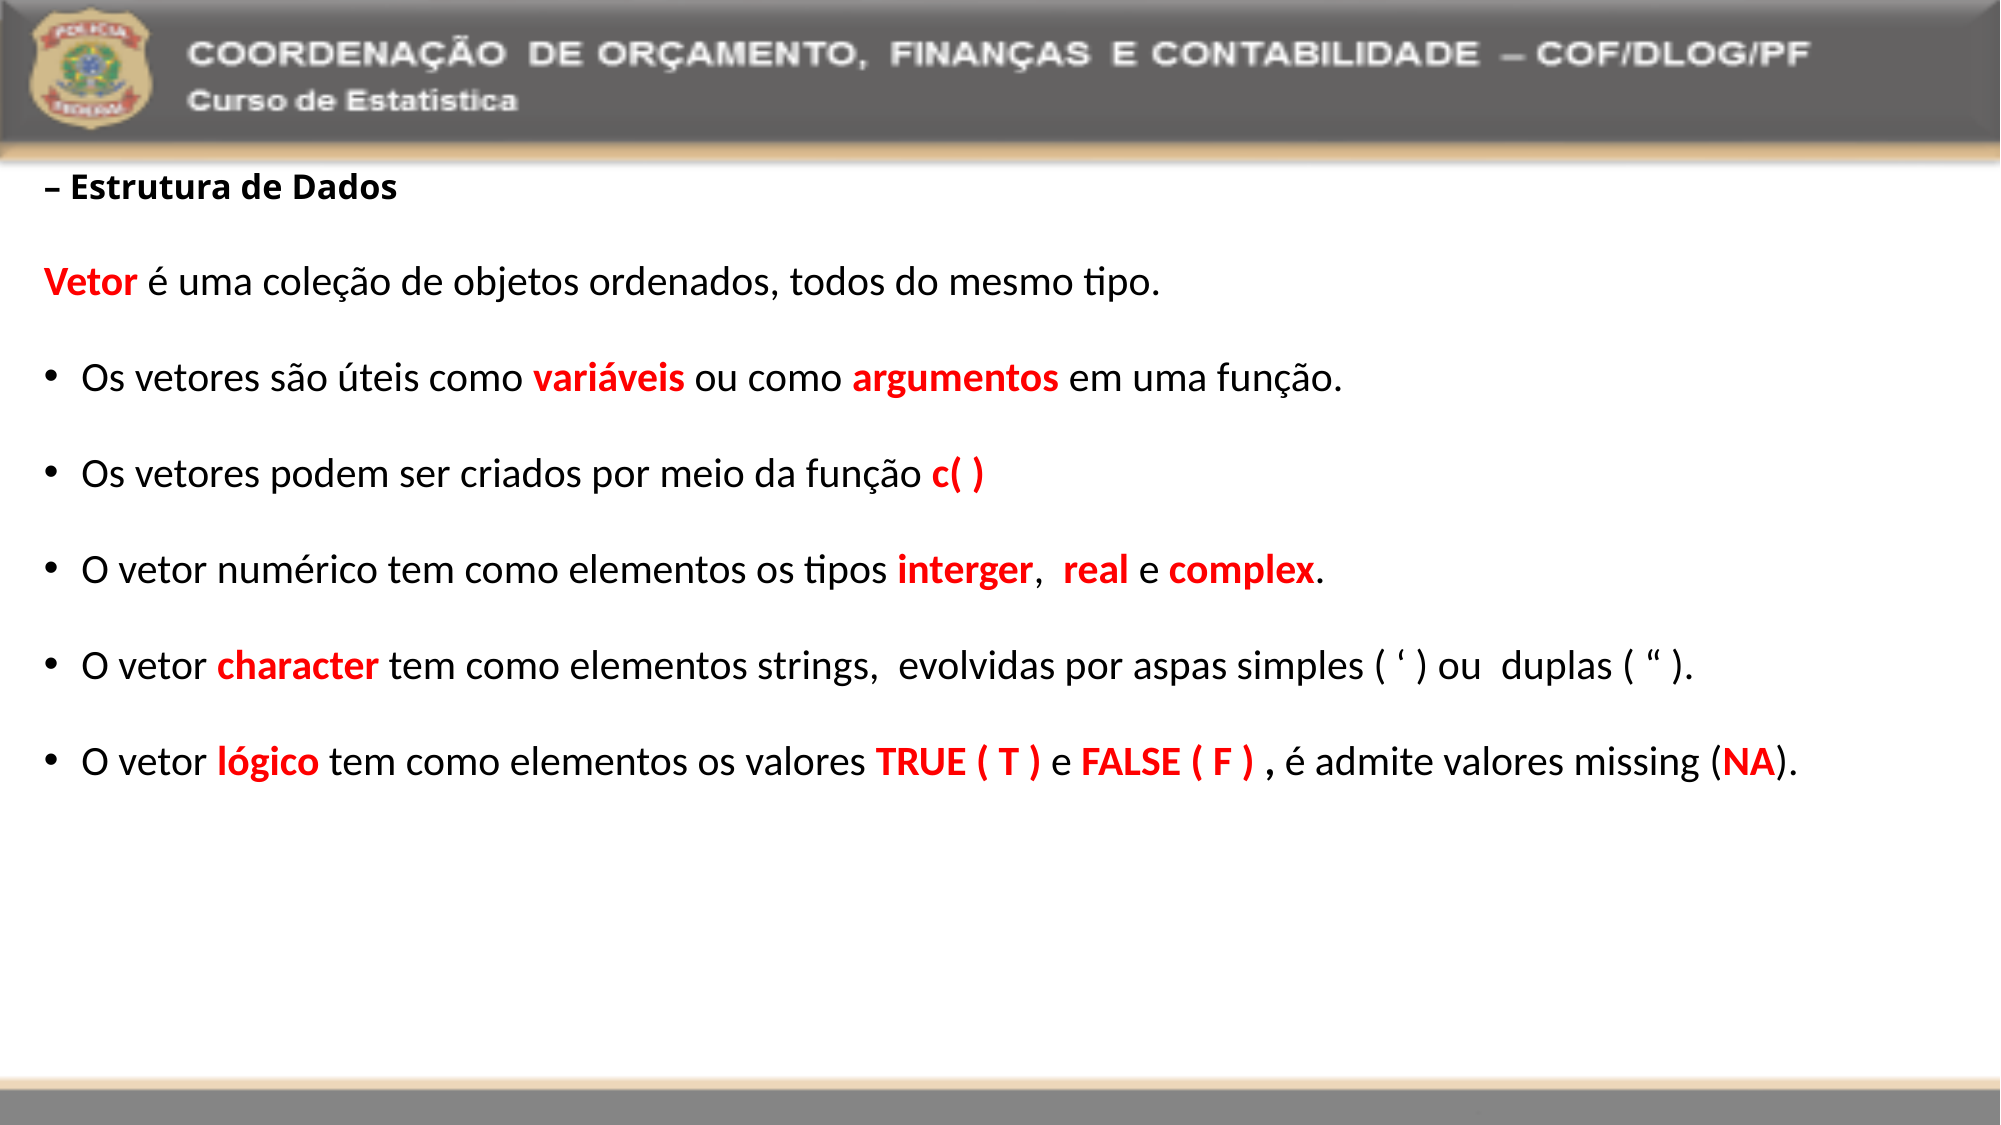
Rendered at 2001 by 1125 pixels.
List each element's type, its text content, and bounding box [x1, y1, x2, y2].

title – Estrutura de Dados [28, 157, 1894, 214]
title – Operadores Lógicos [0, 0, 2000, 1125]
list Vetor é uma coleção de objetos ordenados, todos do mesmo tipo. Os vetores são úteis como variáveis ou como argumentos em uma função. Os vetores podem ser criados por meio da função c( ) O vetor numérico tem como elementos os tipos interger, real e complex. O vetor character tem como elementos strings, evolvidas por aspas simples ( ‘ ) ou duplas ( “ ). O vetor lógico tem como elementos os valores TRUE ( T ) e FALSE ( F ) , é admite valores missing (NA). [28, 221, 1905, 1125]
